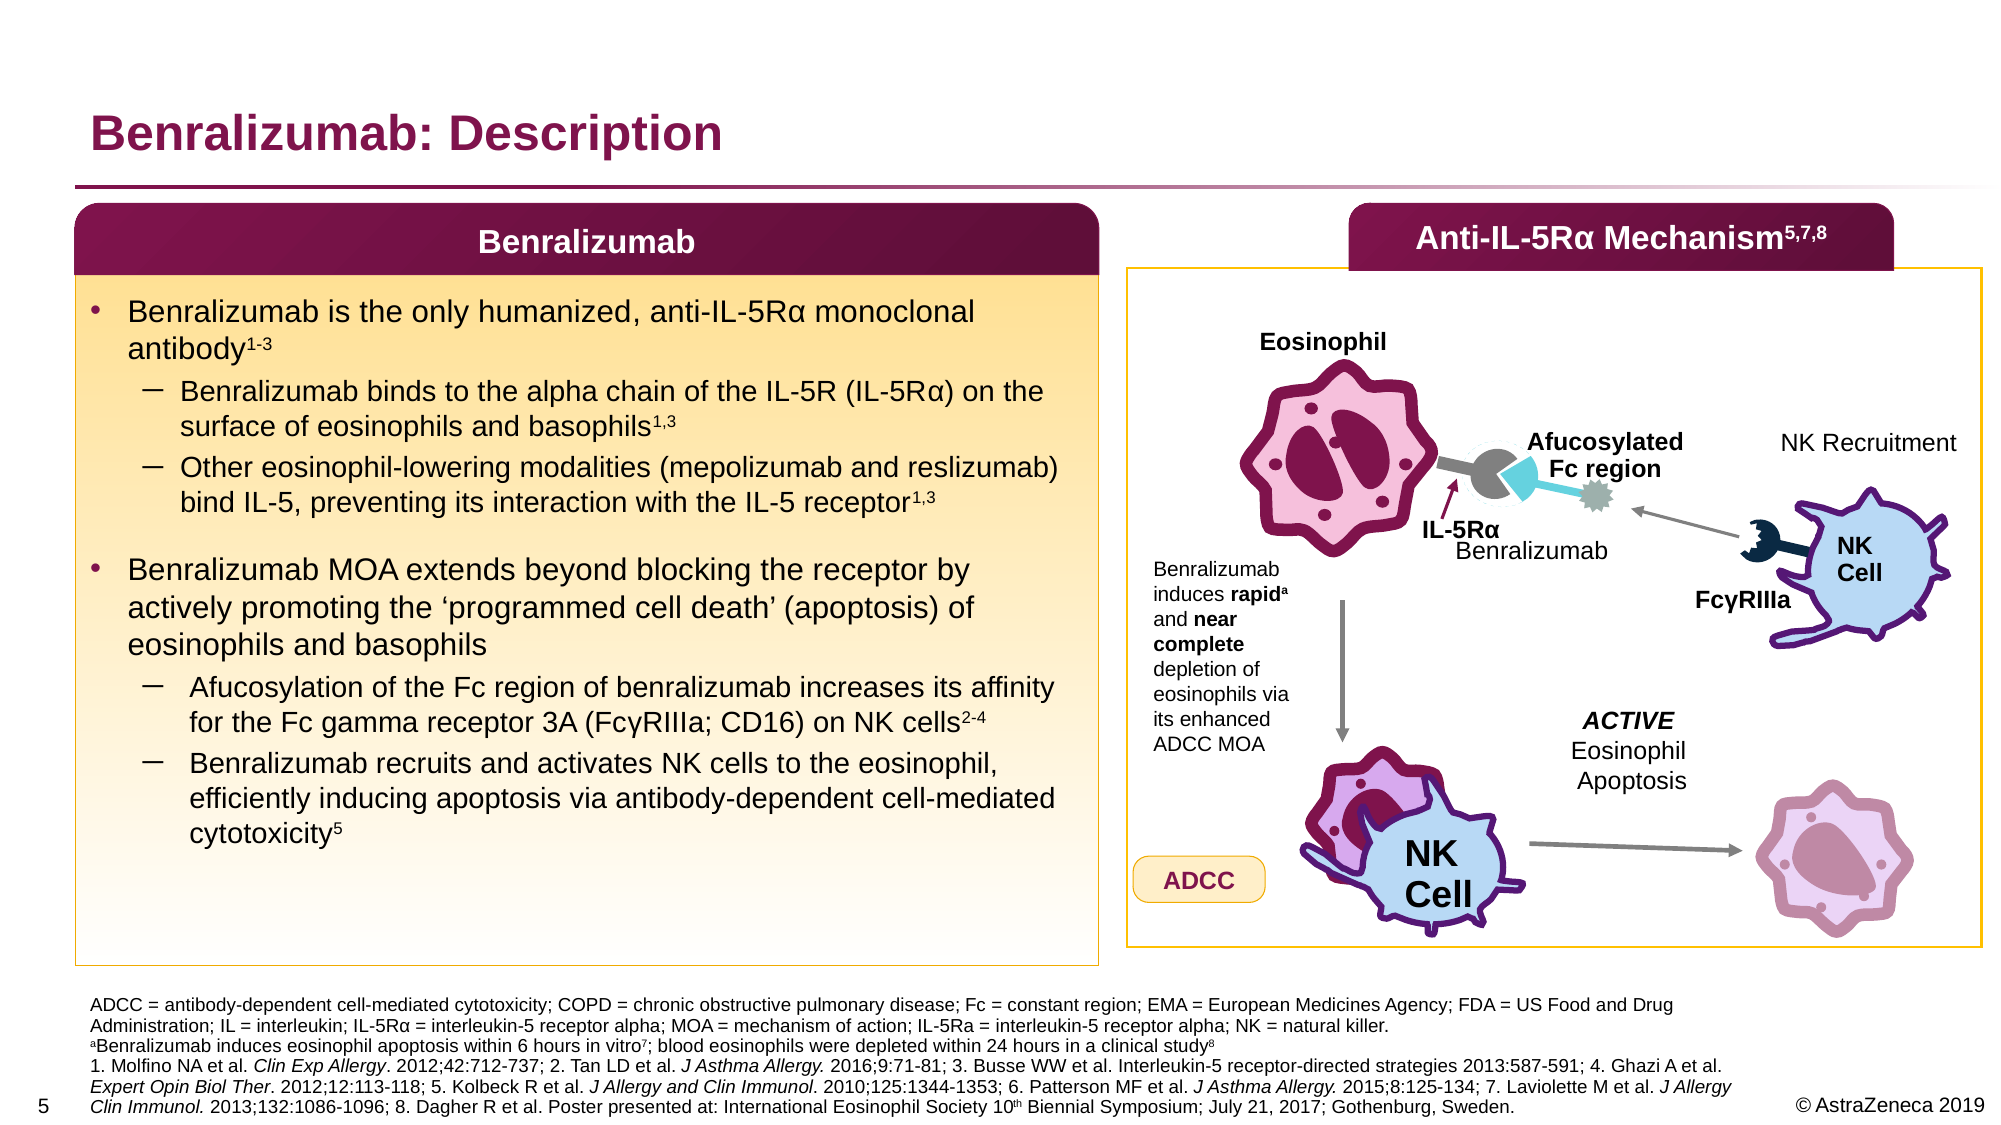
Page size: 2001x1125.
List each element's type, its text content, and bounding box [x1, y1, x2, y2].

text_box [1127, 203, 2000, 947]
title Benralizumab: Description [75, 37, 1925, 169]
slide_number 4 [0, 1081, 75, 1125]
list ADCC = antibody-dependent cell-mediated cytotoxicity; COPD = chronic obstructive pulmonary disease; Fc = constant region; EMA = European Medicines Agency; FDA = US Food and Drug Administration; IL = interleukin; IL-5Rα = interleukin-5 receptor alpha; MOA = mechanism of action; IL-5Ra = interleukin-5 receptor alpha; NK = natural killer. aBenralizumab induces eosinophil apoptosis within 6 hours in vitro7; blood eosinophils were depleted within 24 hours in a clinical study8 1. Molfino NA et al. Clin Exp Allergy. 2012;42:712-737; 2. Tan LD et al. J Asthma Allergy. 2016;9:71-81; 3. Busse WW et al. Interleukin-5 receptor-directed strategies 2013:587-591; 4. Ghazi A et al. Expert Opin Biol Ther. 2012;12:113-118; 5. Kolbeck R et al. J Allergy and Clin Immunol. 2010;125:1344-1353; 6. Patterson MF et al. J Asthma Allergy. 2015;8:125-134; 7. Laviolette M et al. J Allergy Clin Immunol. 2013;132:1086-1096; 8. Dagher R et al. Poster presented at: International Eosinophil Society 10th Biennial Symposium; July 21, 2017; Gothenburg, Sweden. [75, 959, 1760, 1125]
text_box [74, 203, 1099, 966]
